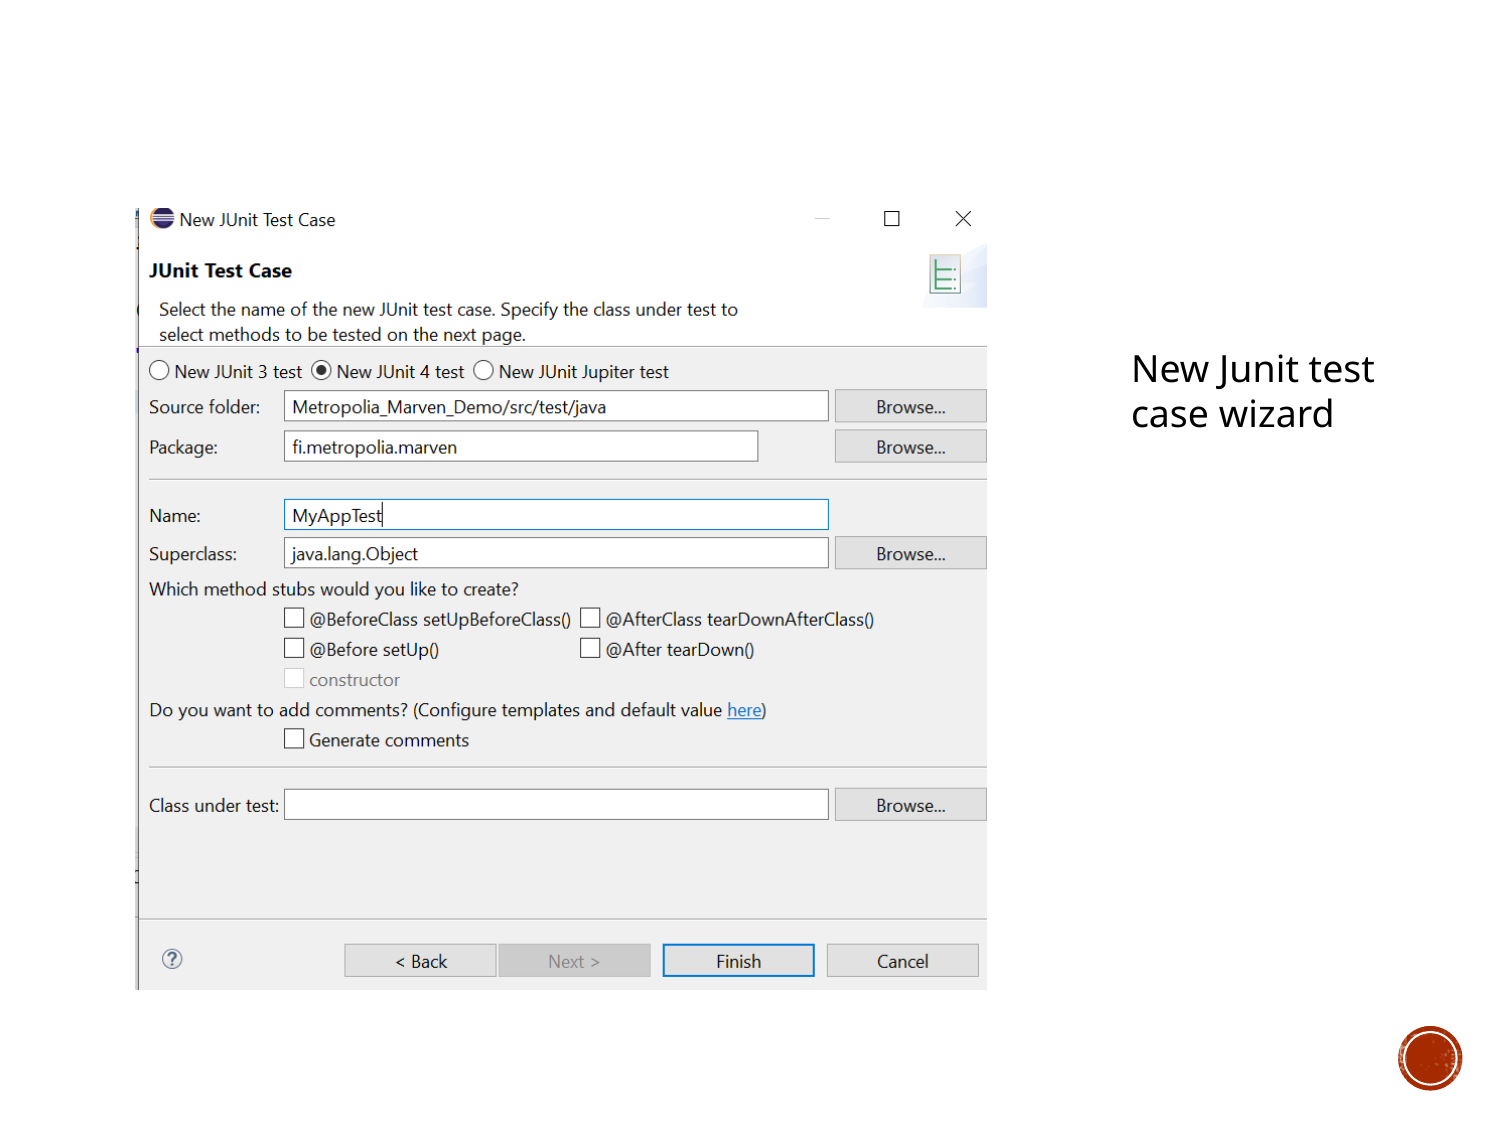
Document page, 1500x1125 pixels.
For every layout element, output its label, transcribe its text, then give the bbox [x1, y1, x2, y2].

text_box New Junit test case wizard [1116, 338, 1436, 443]
picture [135, 208, 987, 990]
